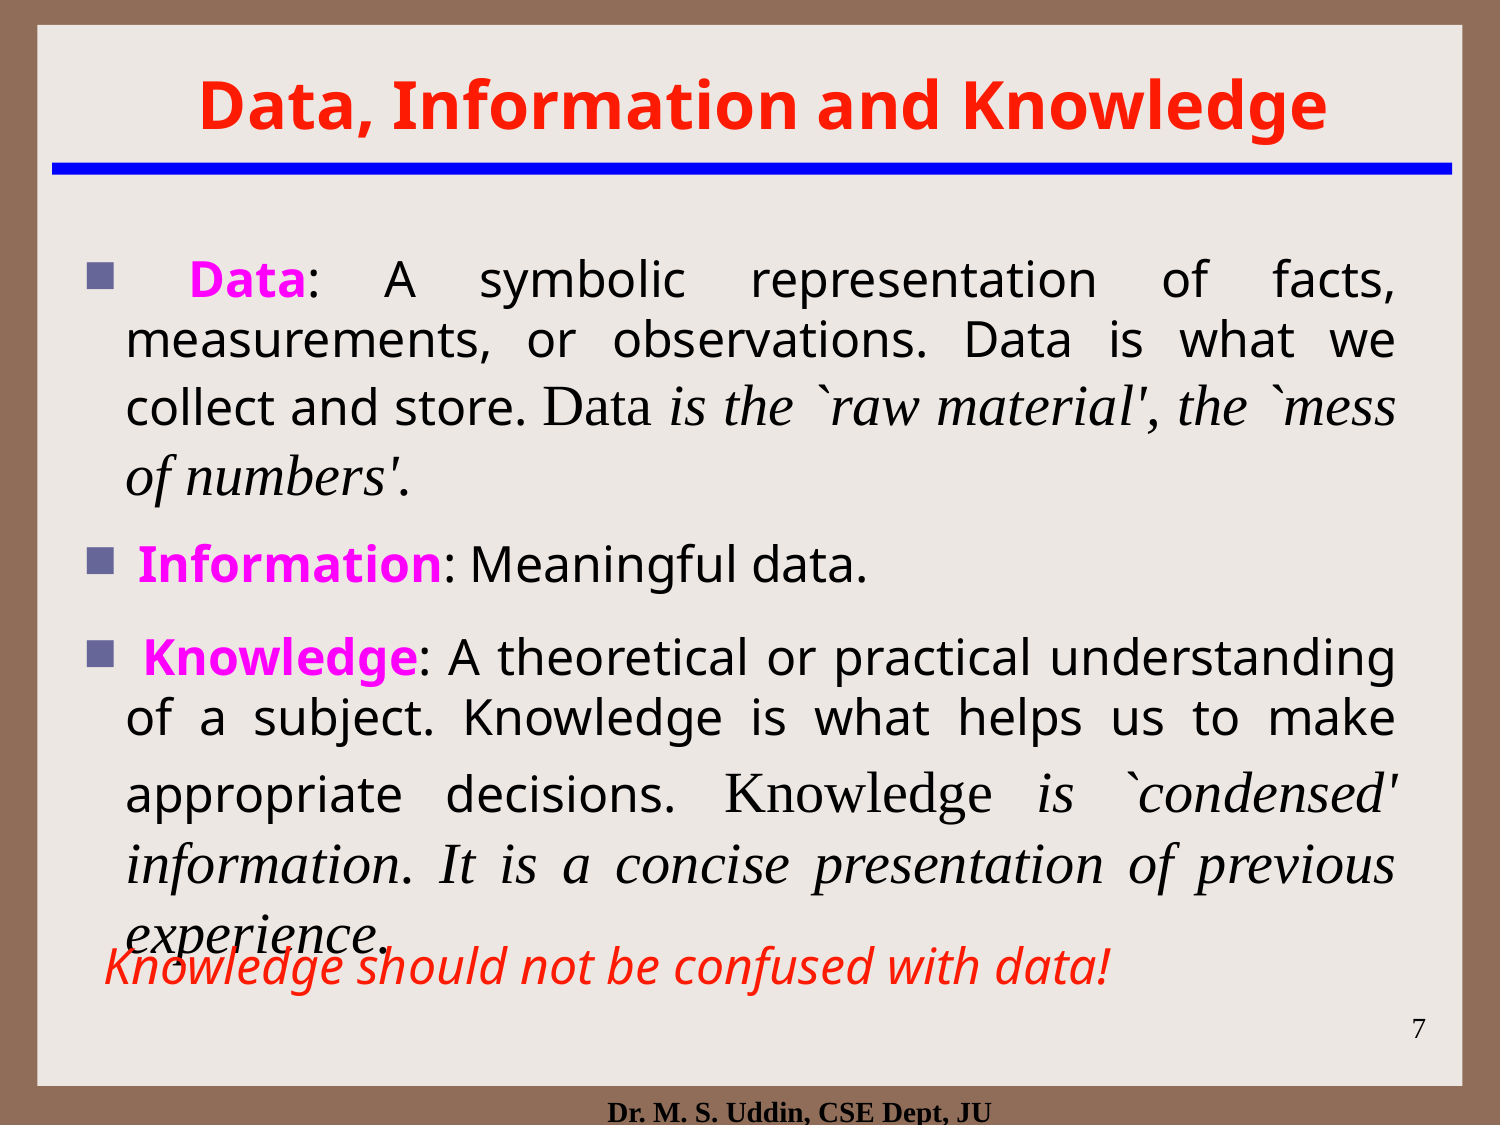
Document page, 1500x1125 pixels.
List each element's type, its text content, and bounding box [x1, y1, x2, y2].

text_box Data: A symbolic representation of facts, measurements, or observations. Data is what we collect and store. Data is the `raw material', the `mess of numbers'. Information: Meaningful data. Knowledge: A theoretical or practical understanding of a subject. Knowledge is what helps us to make appropriate decisions. Knowledge is `condensed' information. It is a concise presentation of previous experience. [74, 240, 1413, 973]
text_box Data, Information and Knowledge [0, 62, 1500, 150]
slide_number 7 [1128, 1001, 1442, 1077]
footer Dr. M. S. Uddin, CSE Dept, JU [562, 1085, 1038, 1125]
text_box Knowledge should not be confused with data! [88, 927, 1127, 1002]
